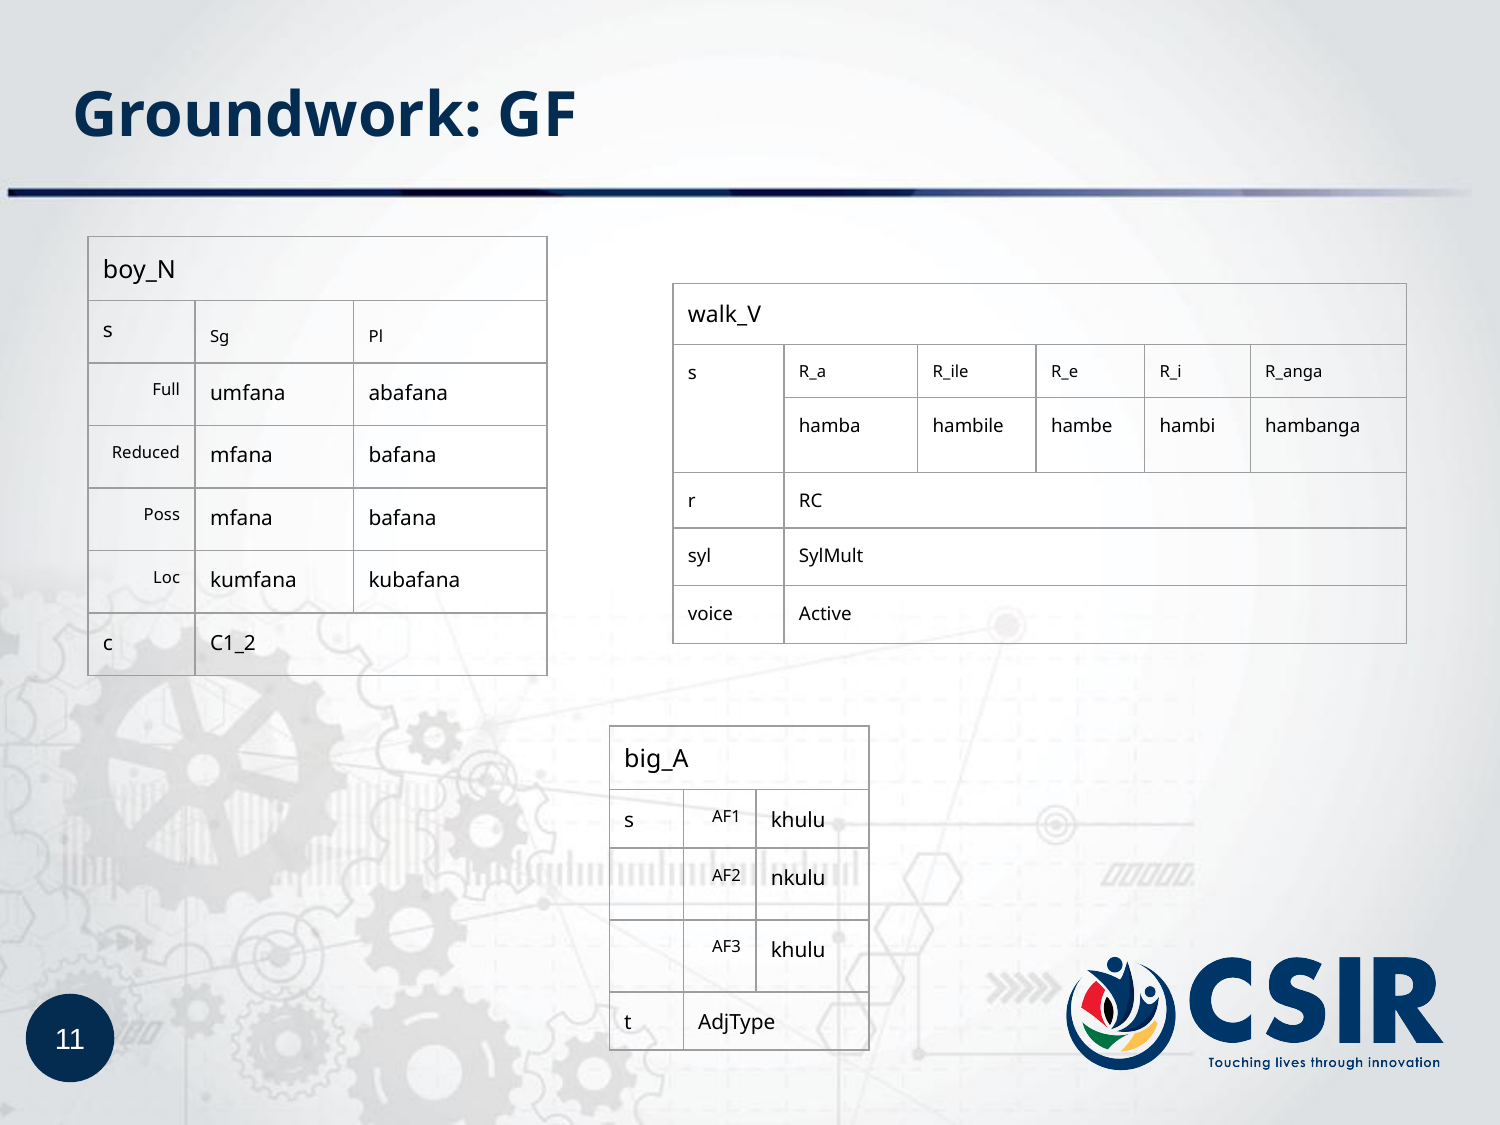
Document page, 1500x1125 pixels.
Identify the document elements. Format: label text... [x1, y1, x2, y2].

table_cell bafana [354, 489, 546, 550]
table_cell AF3 [684, 921, 755, 991]
title Groundwork: GF [56, 32, 1407, 192]
table_cell hambe [1037, 398, 1144, 472]
table_cell [610, 849, 683, 919]
table_cell kubafana [354, 551, 546, 612]
table_cell R_e [1037, 345, 1144, 397]
table_cell s [610, 790, 683, 847]
table_cell c [89, 614, 194, 675]
table_cell mfana [196, 426, 353, 487]
table_cell hambanga [1251, 398, 1406, 472]
table_cell Full [89, 364, 194, 425]
table_cell hamba [785, 398, 917, 472]
table_cell syl [674, 529, 783, 585]
table_cell Pl [354, 301, 546, 362]
table_cell khulu [757, 790, 868, 847]
table_cell R_a [785, 345, 917, 397]
table_cell khulu [757, 921, 868, 991]
table_header boy_N [89, 237, 546, 300]
table_header big_A [610, 727, 868, 789]
table_cell R_anga [1251, 345, 1406, 397]
table_cell hambi [1145, 398, 1250, 472]
table_cell bafana [354, 426, 546, 487]
table_cell AdjType [684, 993, 868, 1049]
table_cell Active [785, 586, 1406, 643]
table_cell [610, 921, 683, 991]
table_cell voice [674, 586, 783, 643]
table_cell abafana [354, 364, 546, 425]
table_cell R_i [1145, 345, 1250, 397]
table_cell s [674, 345, 783, 472]
table_cell SylMult [785, 529, 1406, 585]
table_cell s [89, 301, 194, 362]
table_cell AF1 [684, 790, 755, 847]
table_cell Reduced [89, 426, 194, 487]
table_cell t [610, 993, 683, 1049]
picture [0, 0, 1500, 1125]
table_cell R_ile [918, 345, 1035, 397]
table_cell r [674, 473, 783, 527]
table_cell RC [785, 473, 1406, 527]
table_cell nkulu [757, 849, 868, 919]
table_header walk_V [674, 284, 1406, 344]
table_cell Sg [196, 301, 353, 362]
table_cell Loc [89, 551, 194, 612]
table_cell umfana [196, 364, 353, 425]
table_cell mfana [196, 489, 353, 550]
table_cell C1_2 [196, 614, 546, 675]
table_cell AF2 [684, 849, 755, 919]
table_cell Poss [89, 489, 194, 550]
table_cell hambile [918, 398, 1035, 472]
table_cell kumfana [196, 551, 353, 612]
